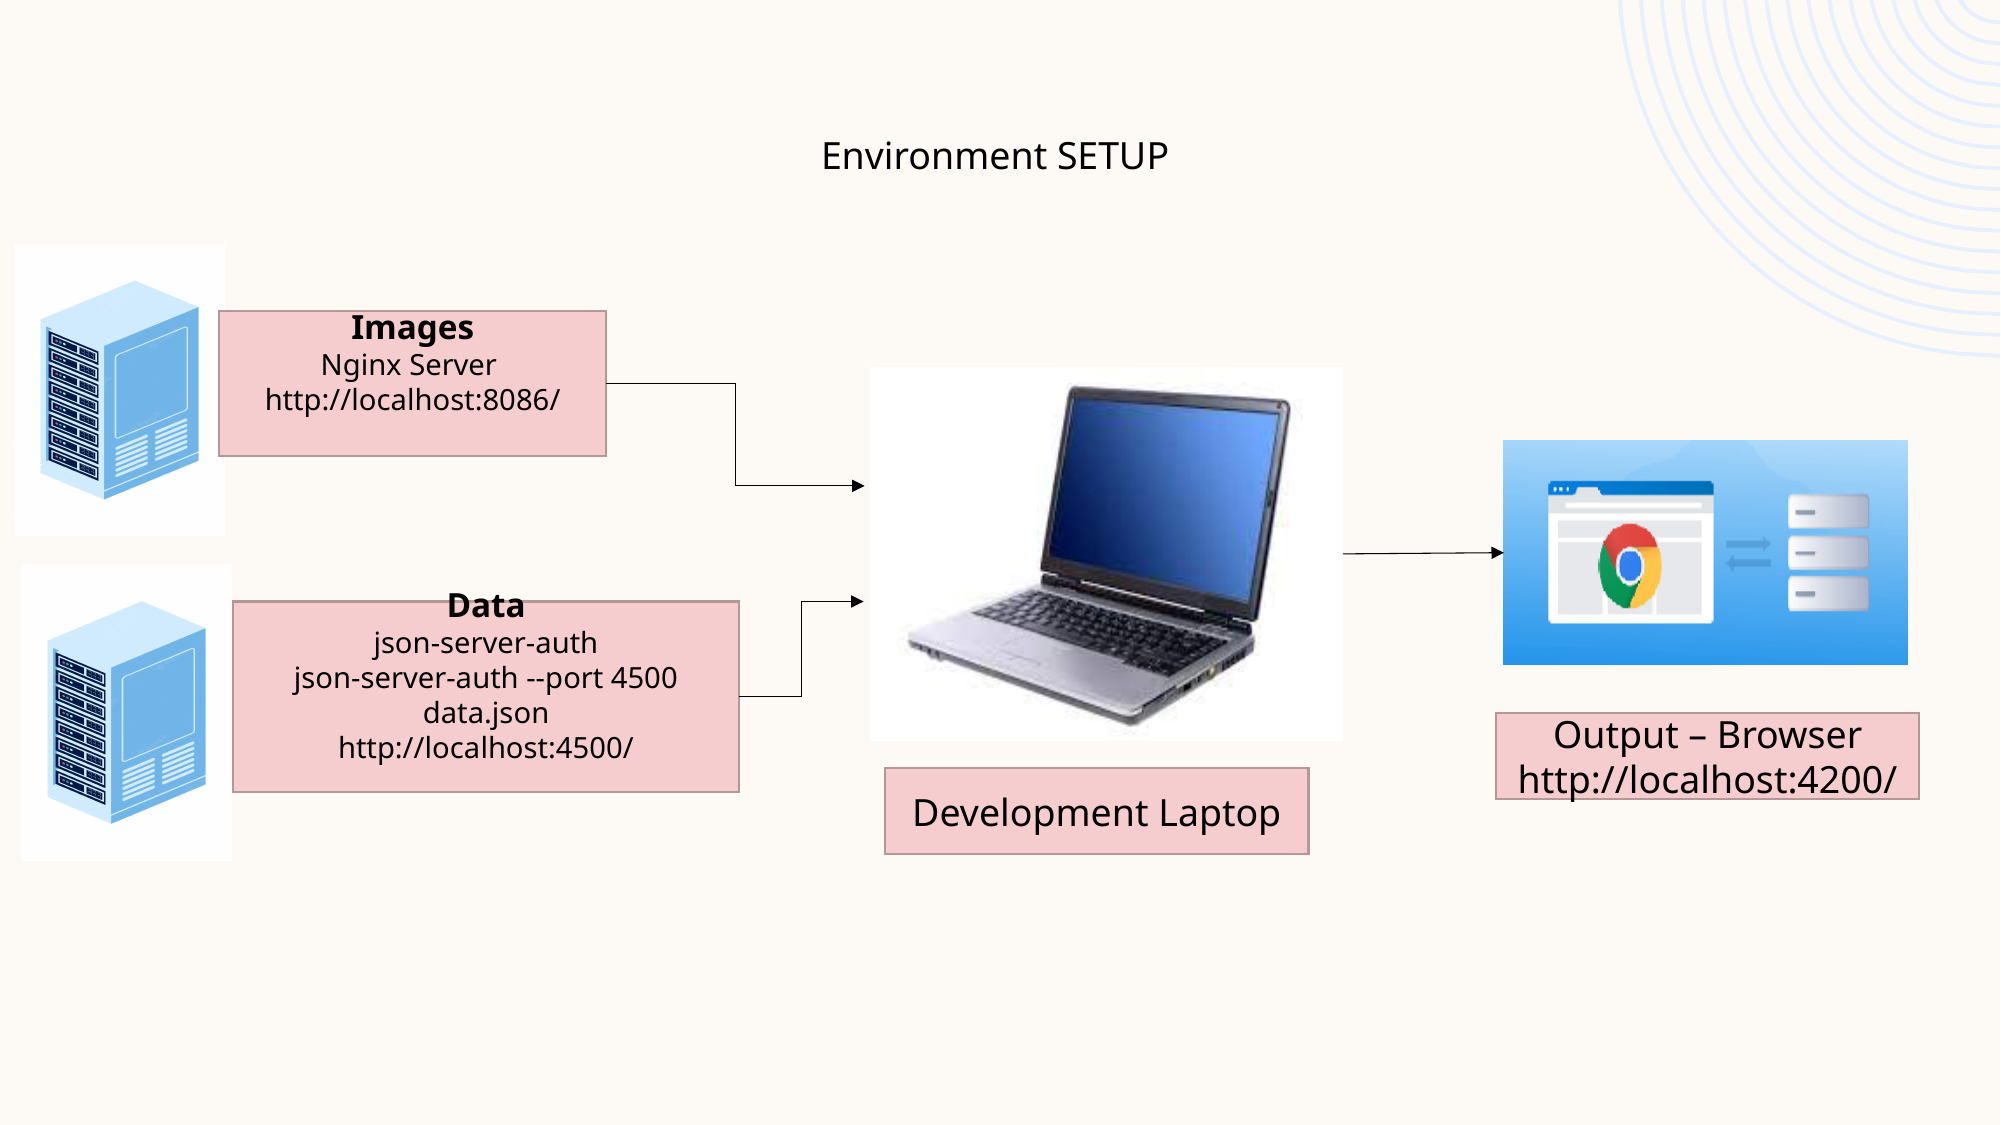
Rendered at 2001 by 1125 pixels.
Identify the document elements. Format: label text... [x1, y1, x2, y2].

text_box Images Nginx Server http://localhost:8086/ [225, 310, 607, 457]
text_box Data json-server-auth json-server-auth --port 4500 data.json http://localhost:4500/ [232, 600, 740, 793]
text_box Output – Browser http://localhost:4200/ [1495, 712, 1920, 800]
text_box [606, 383, 865, 486]
picture [870, 367, 1343, 741]
picture [21, 564, 232, 861]
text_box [738, 601, 864, 697]
text_box Environment SETUP [806, 124, 1358, 185]
picture [1503, 440, 1908, 665]
text_box Development Laptop [884, 767, 1310, 855]
picture [14, 244, 225, 536]
